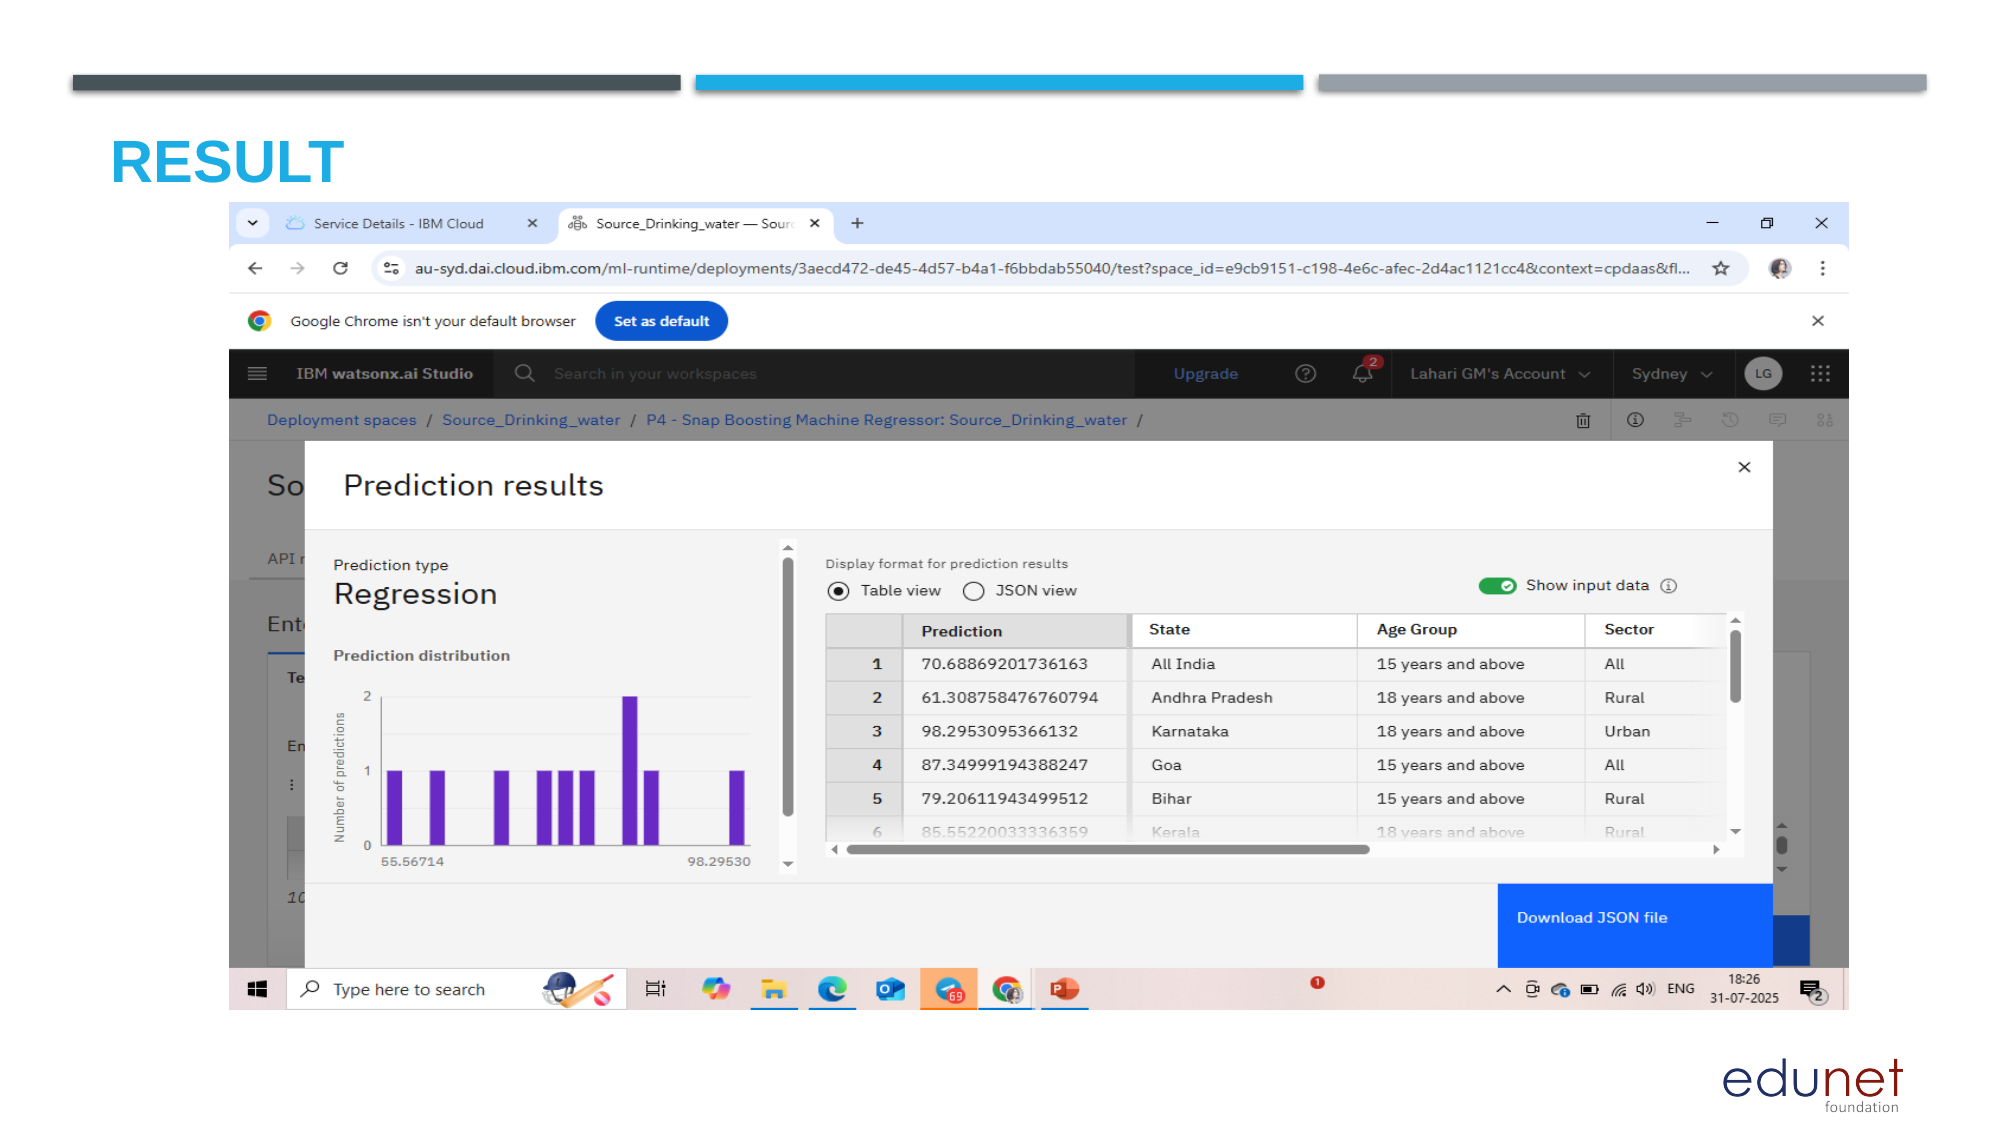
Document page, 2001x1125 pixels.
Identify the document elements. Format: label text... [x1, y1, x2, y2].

picture [1719, 1056, 1905, 1116]
title Result [95, 115, 1905, 203]
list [229, 201, 1849, 1011]
